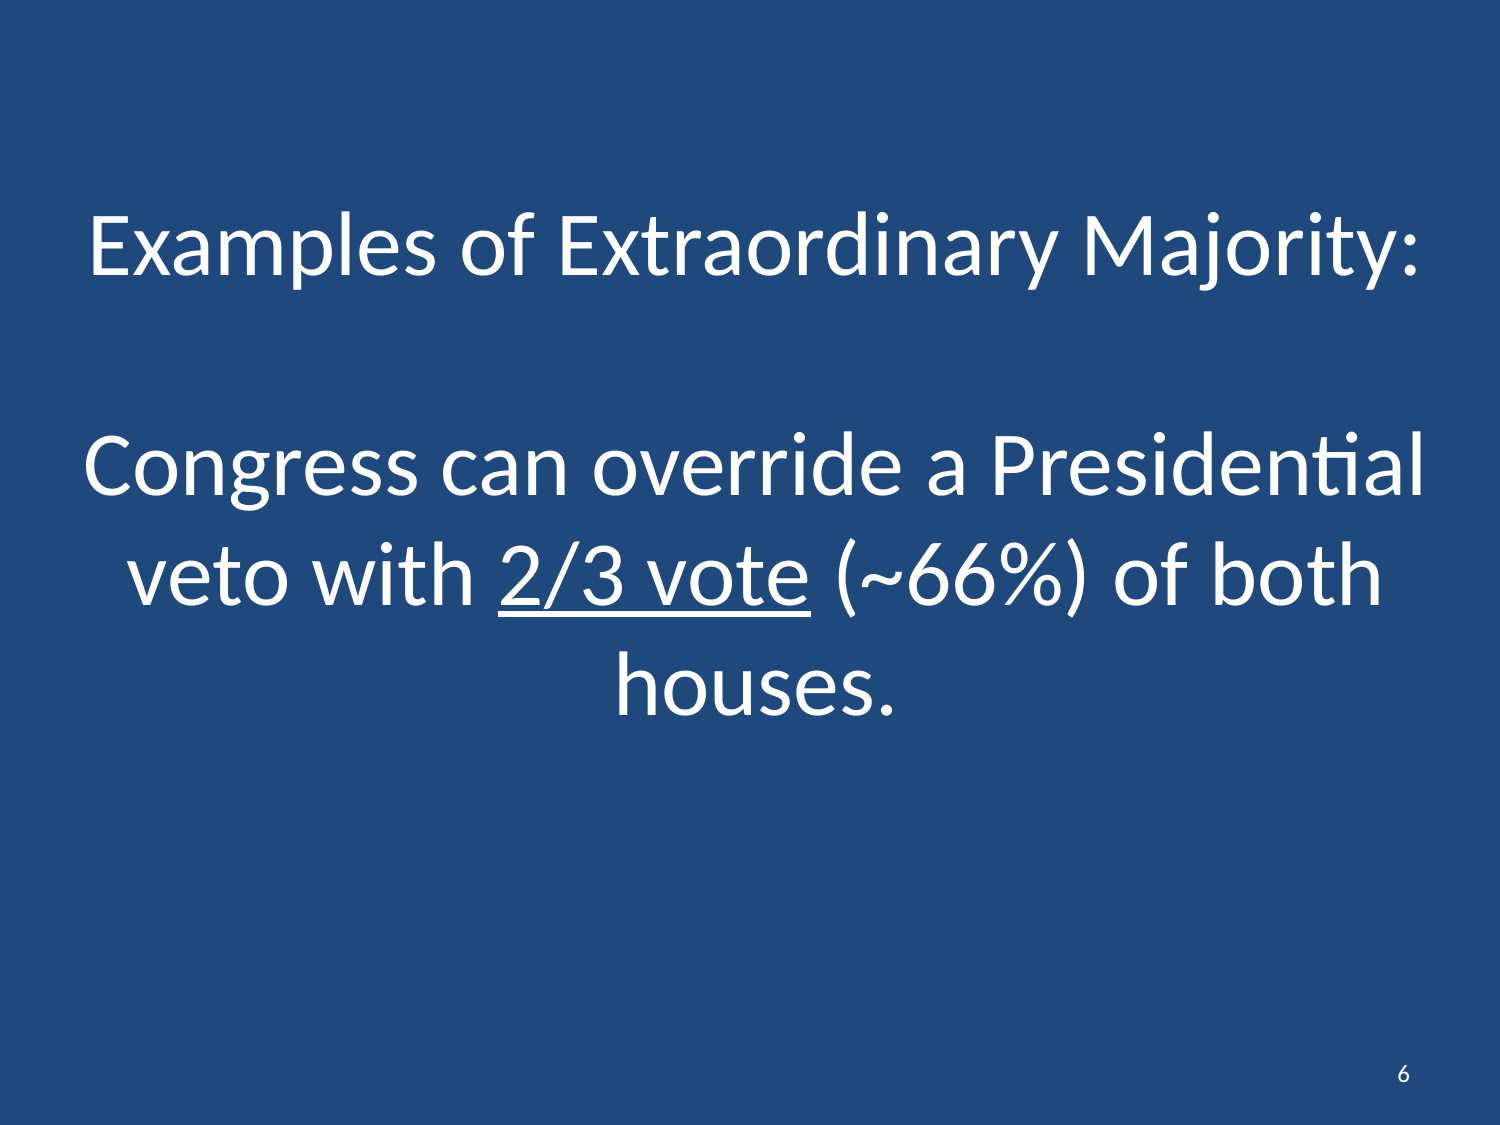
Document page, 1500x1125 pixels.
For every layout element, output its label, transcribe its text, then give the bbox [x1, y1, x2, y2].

slide_number 6 [1074, 1042, 1425, 1103]
title Examples of Extraordinary Majority: Congress can override a Presidential veto with 2/3 vote (~66%) of both houses. [37, 37, 1475, 1100]
